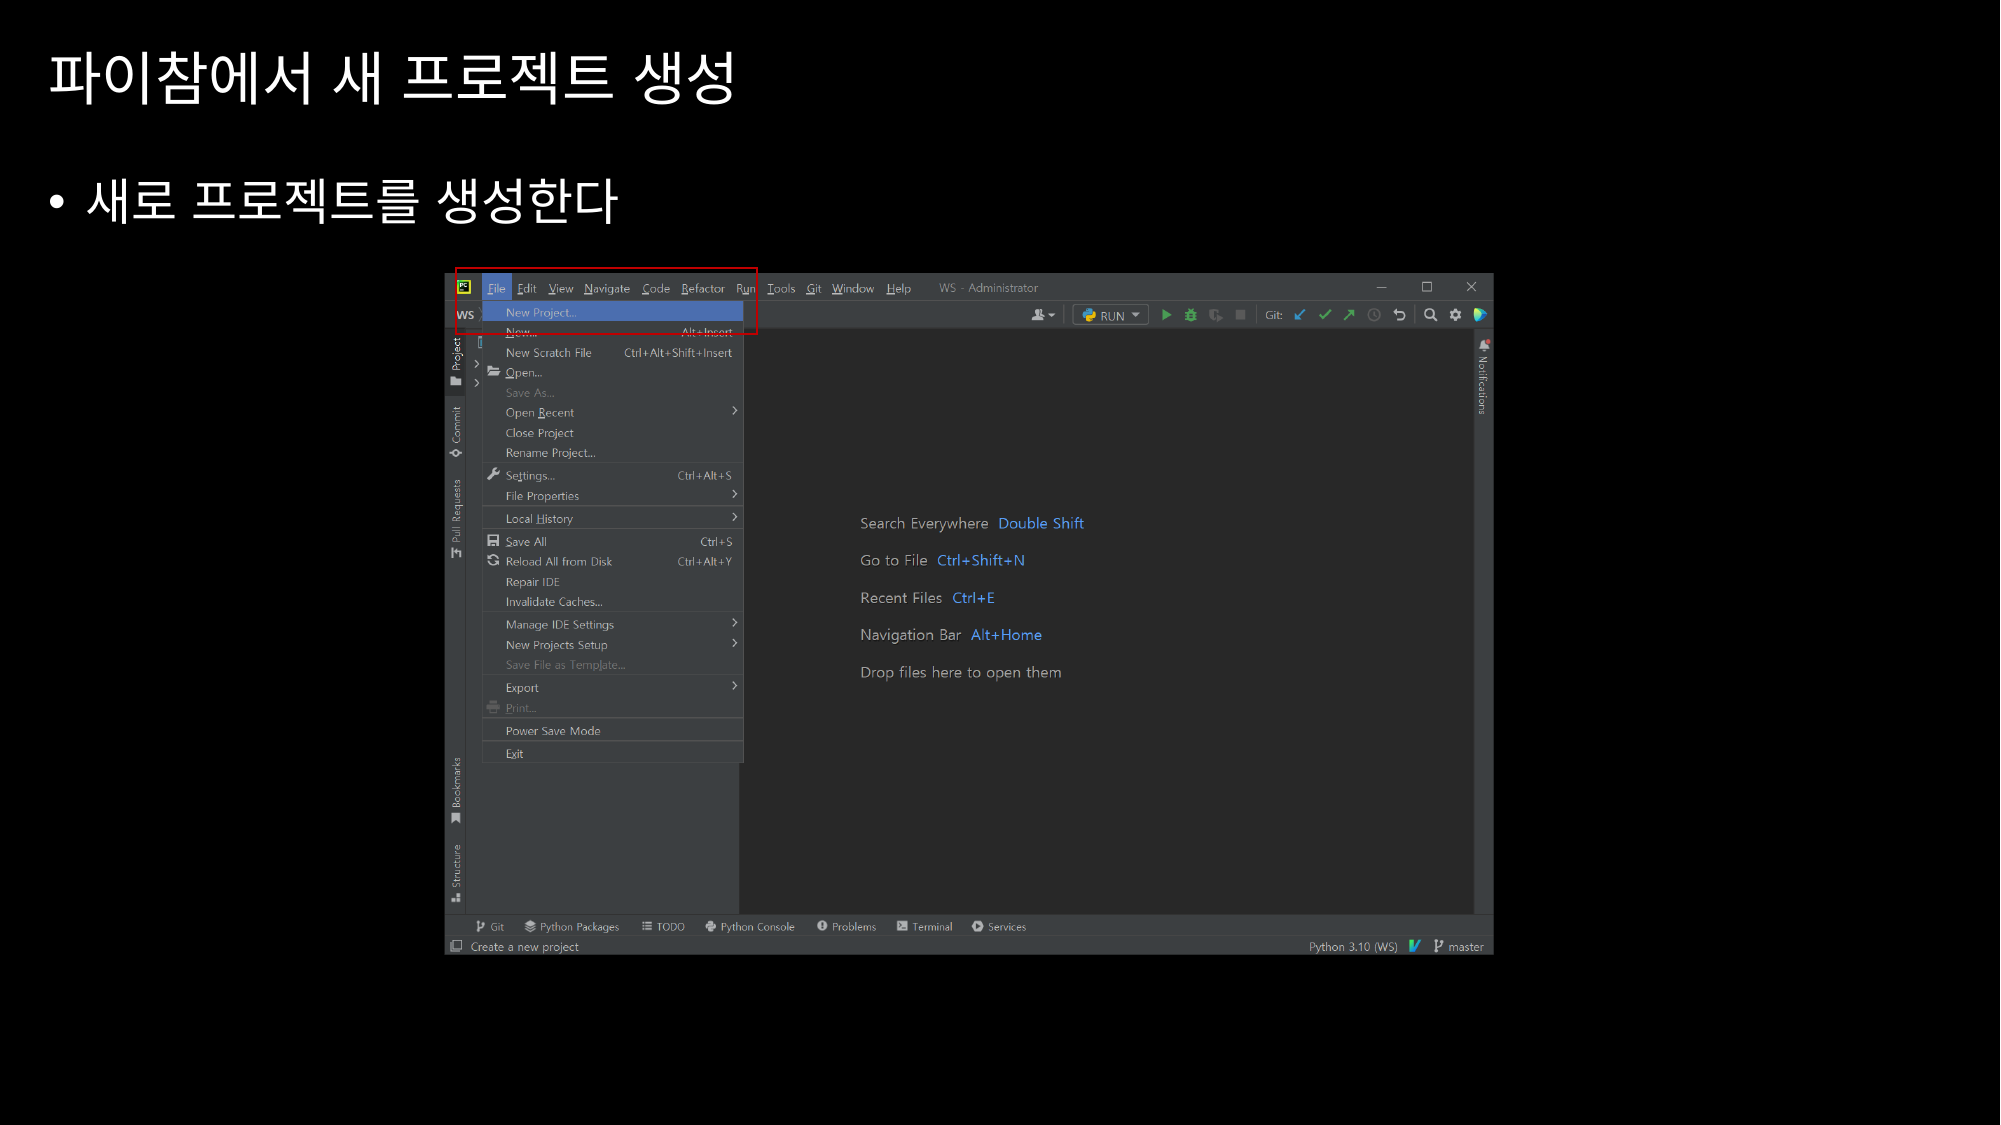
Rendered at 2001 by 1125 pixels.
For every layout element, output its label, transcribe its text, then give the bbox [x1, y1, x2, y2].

picture [444, 273, 1494, 955]
text_box [455, 267, 758, 273]
list 새로 프로젝트를 생성한다 [33, 170, 1964, 1030]
title 파이참에서 새 프로젝트 생성 [33, 27, 1964, 137]
